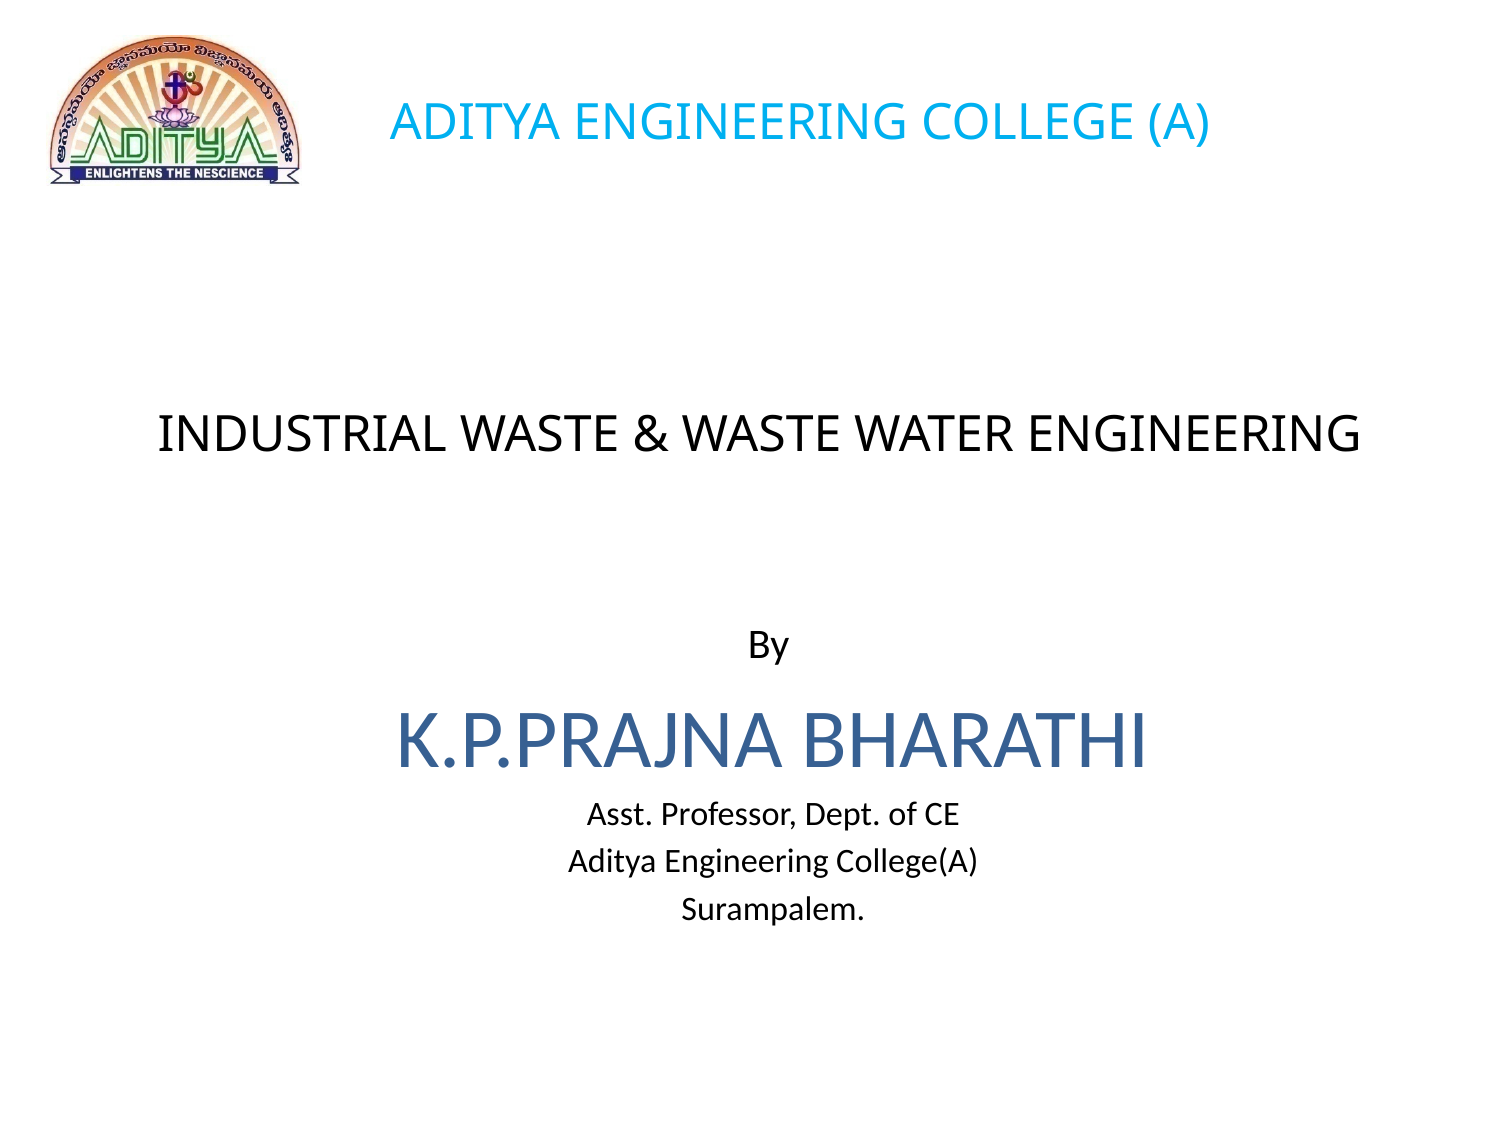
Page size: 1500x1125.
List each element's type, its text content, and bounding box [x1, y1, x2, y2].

title INDUSTRIAL WASTE & WASTE WATER ENGINEERING [82, 258, 1438, 469]
text_box ADITYA ENGINEERING COLLEGE (A) [375, 81, 1407, 157]
picture [46, 34, 302, 186]
text_box By K.P.PRAJNA BHARATHI Asst. Professor, Dept. of CE Aditya Engineering College(A) Surampalem. [210, 550, 1336, 941]
